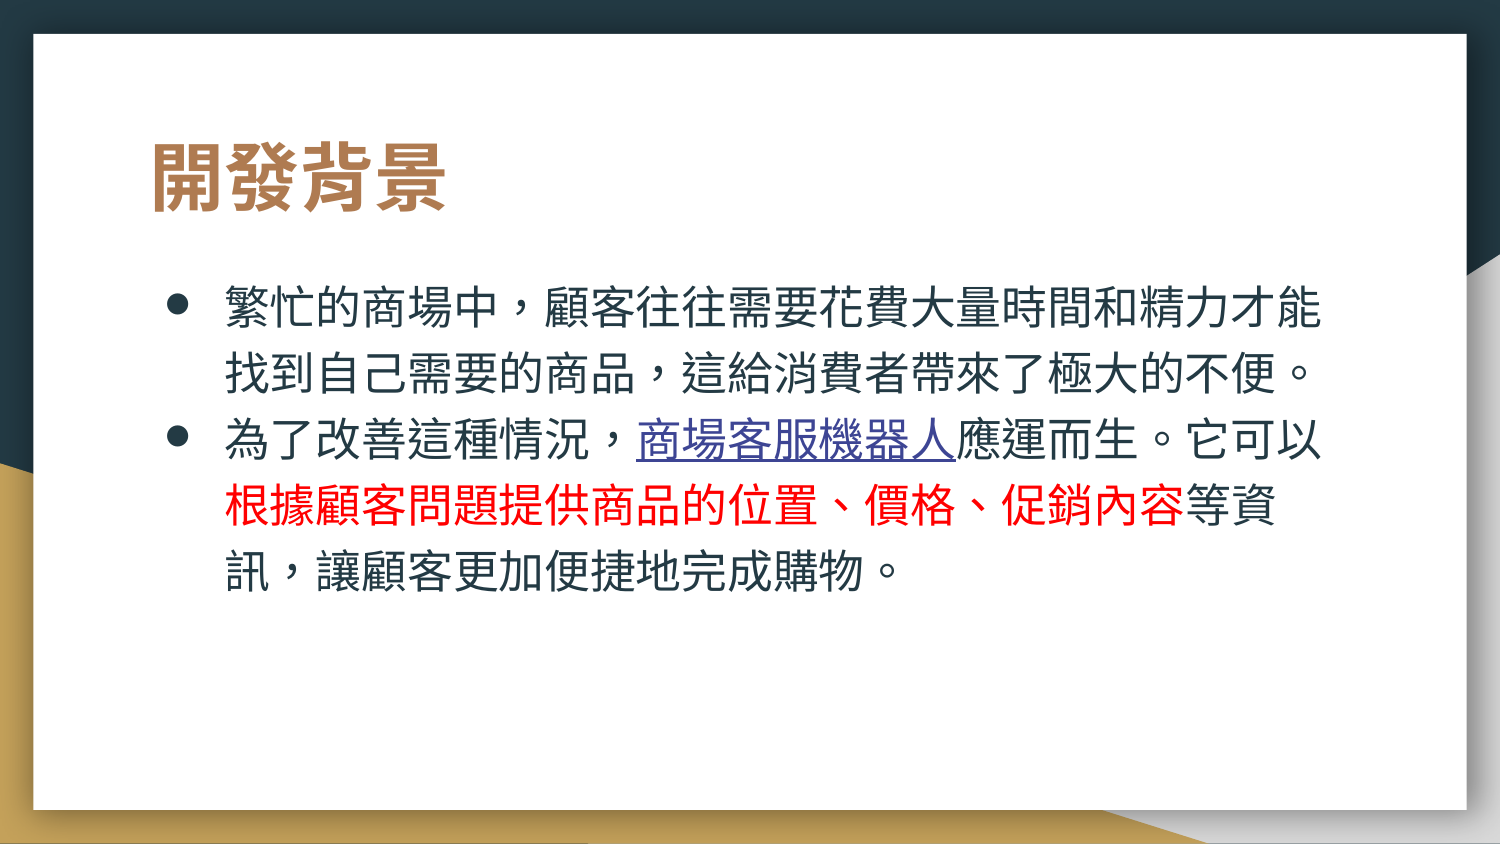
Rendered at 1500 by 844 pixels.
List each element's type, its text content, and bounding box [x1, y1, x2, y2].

title 開發背景 [134, 115, 1366, 252]
list 繁忙的商場中，顧客往往需要花費大量時間和精力才能找到自己需要的商品，這給消費者帶來了極大的不便。 為了改善這種情況，商場客服機器人應運而生。它可以根據顧客問題提供商品的位置、價格、促銷內容等資訊，讓顧客更加便捷地完成購物。 [134, 252, 1366, 740]
